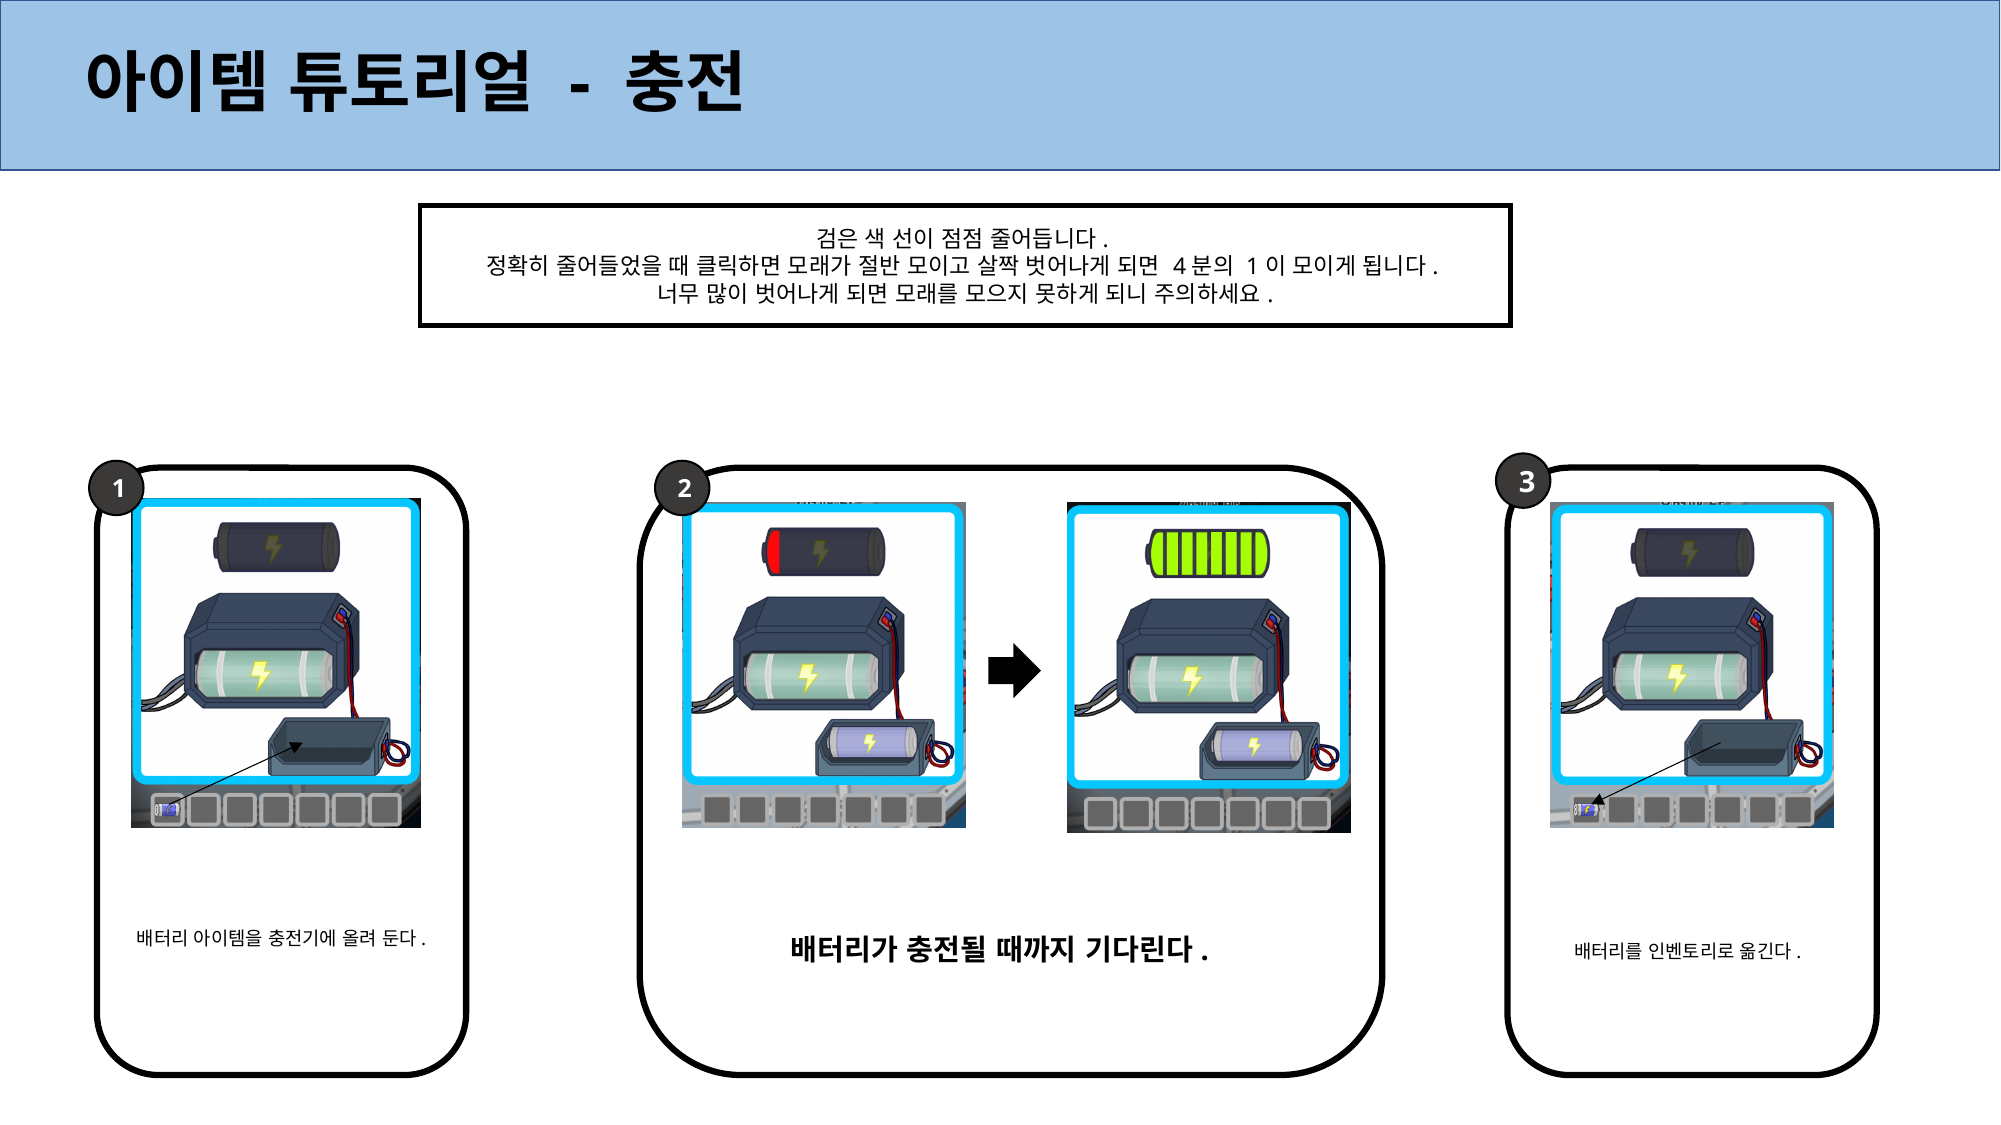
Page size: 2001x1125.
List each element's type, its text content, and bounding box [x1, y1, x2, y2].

text_box 배터리가 충전될 때까지 기다린다. [776, 923, 1224, 974]
text_box [1506, 466, 1878, 1077]
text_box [1591, 742, 1721, 805]
text_box 2 [654, 459, 711, 517]
text_box [95, 466, 468, 1077]
text_box 배터리 아이템을 충전기에 올려 둔다. [122, 919, 441, 957]
picture [142, 507, 410, 775]
text_box [988, 643, 1041, 699]
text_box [169, 742, 303, 805]
picture [1067, 502, 1351, 833]
text_box 1 [88, 459, 145, 517]
picture [412, 498, 421, 509]
text_box 3 [1494, 452, 1552, 509]
title 아이템 튜토리얼 - 충전 [70, 27, 1796, 143]
picture [682, 502, 966, 828]
picture [131, 560, 421, 828]
picture [1075, 514, 1339, 780]
text_box [638, 466, 1384, 1077]
picture [1550, 502, 1834, 828]
text_box 배터리를 인벤토리로 옮긴다. [1559, 932, 1817, 970]
picture [131, 498, 141, 555]
text_box 검은 색 선이 점점 줄어듭니다. 정확히 줄어들었을 때 클릭하면 모래가 절반 모이고 살짝 벗어나게 되면 4분의 1이 모이게 됩니다. 너무 많이 벗어나게 되면 모래를 모으지 못하게 되니 주의하세요. [419, 204, 1512, 326]
